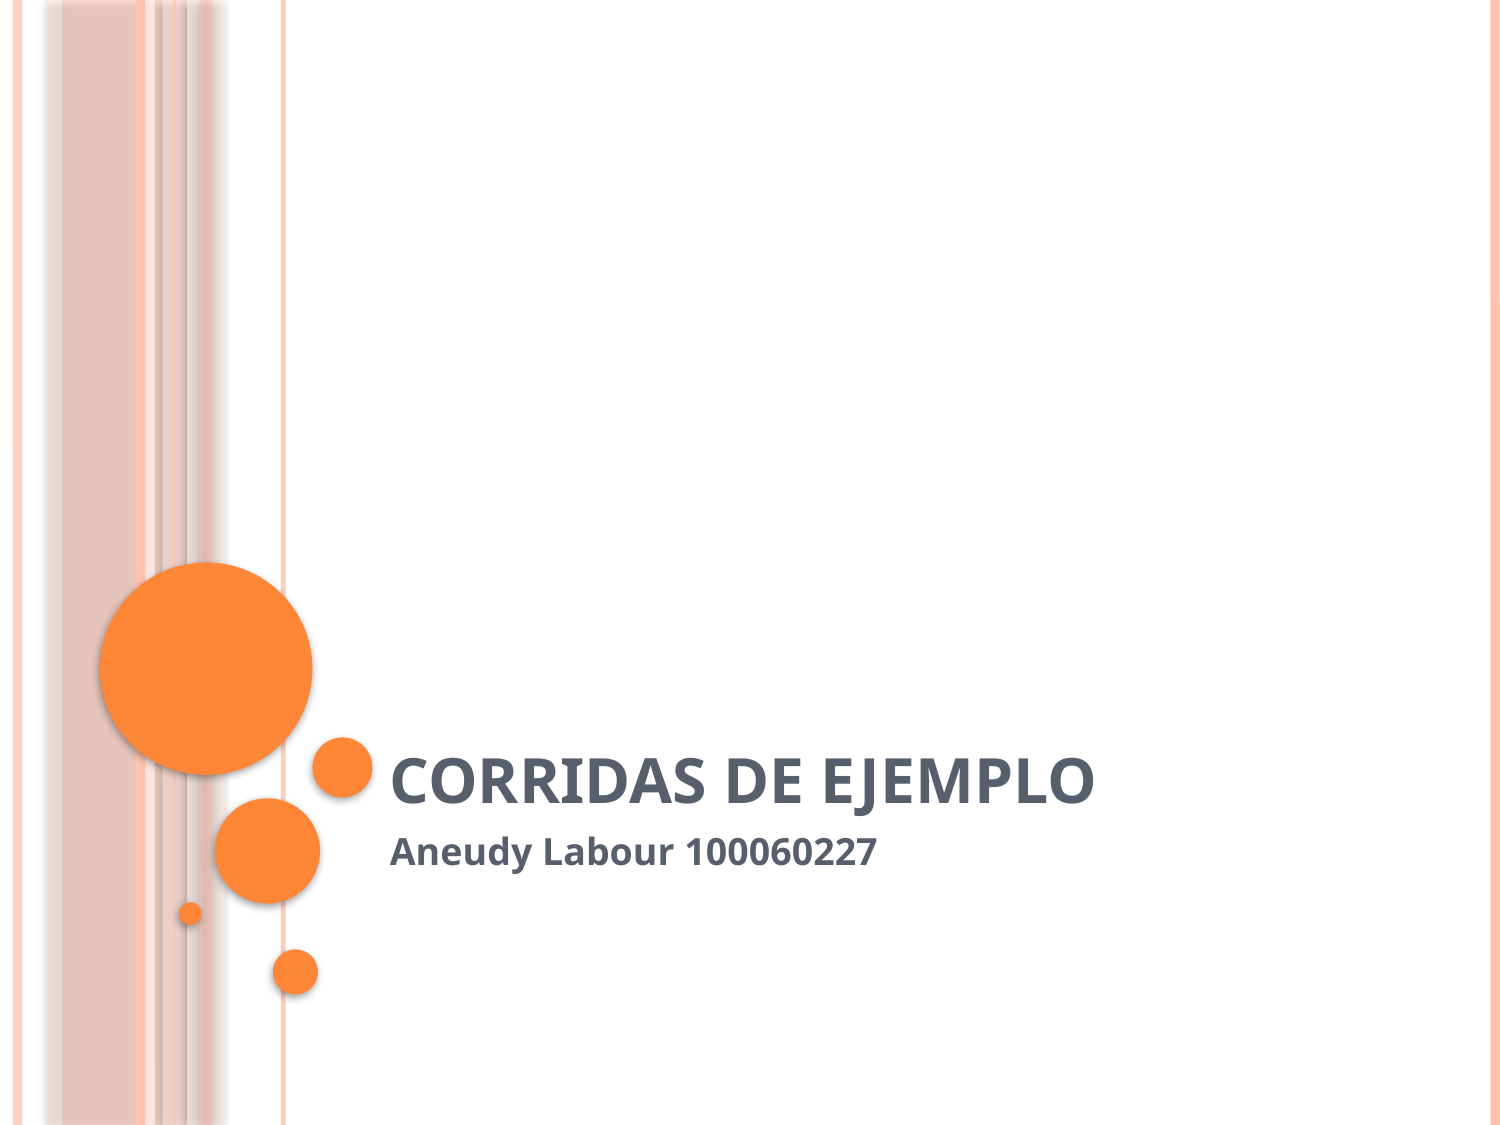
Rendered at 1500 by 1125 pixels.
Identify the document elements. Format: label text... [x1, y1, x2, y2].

subtitle Aneudy Labour 100060227 [375, 820, 1388, 1046]
title Corridas de ejemplo [375, 512, 1388, 820]
